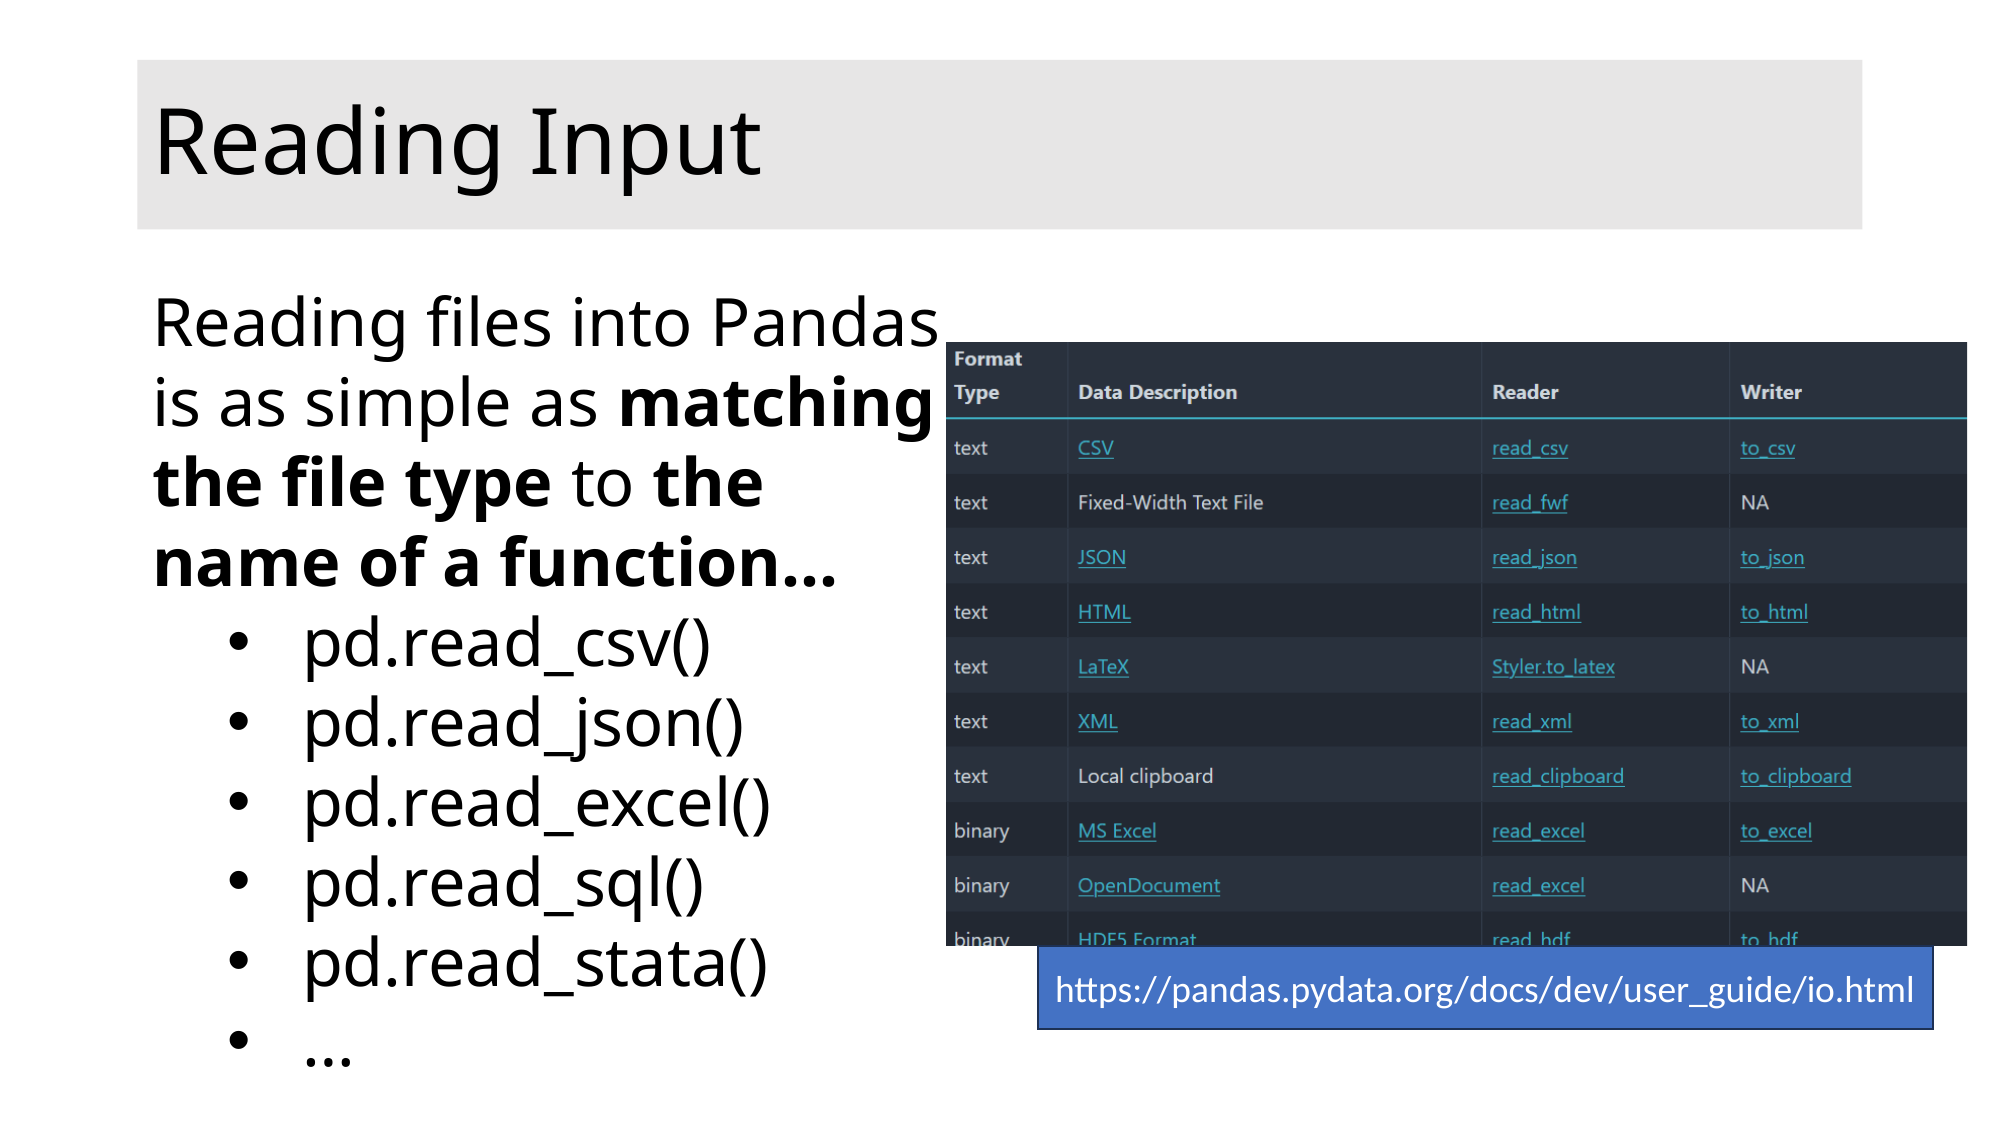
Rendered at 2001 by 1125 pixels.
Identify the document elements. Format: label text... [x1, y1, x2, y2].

text_box Reading files into Pandas is as simple as matching the file type to the name of a function… pd.read_csv() pd.read_json() pd.read_excel() pd.read_sql() pd.read_stata() … [137, 272, 982, 1088]
picture [946, 342, 1968, 946]
text_box https://pandas.pydata.org/docs/dev/user_guide/io.html [1037, 946, 1934, 1030]
title Reading Input [137, 59, 1863, 230]
